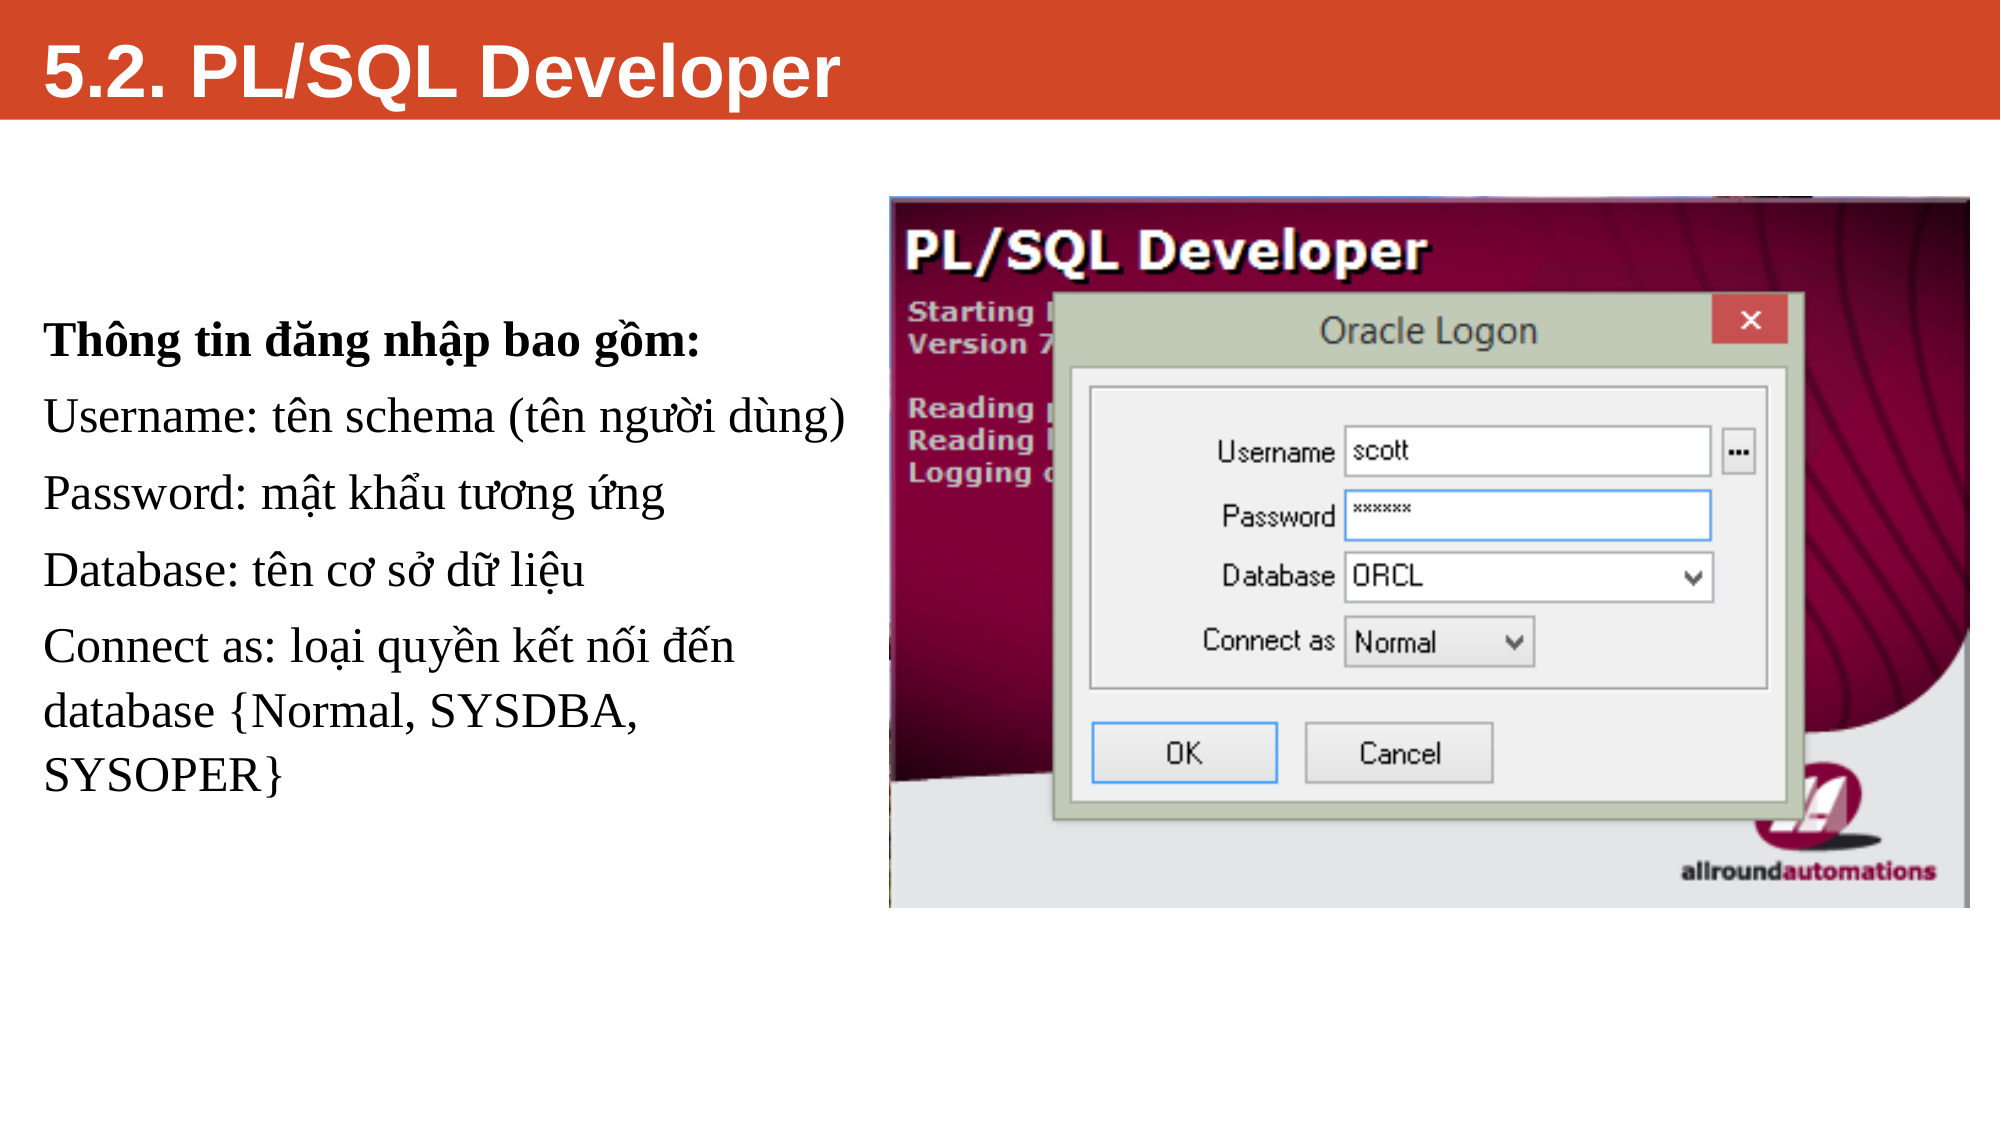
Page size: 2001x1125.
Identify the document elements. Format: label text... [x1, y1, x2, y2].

text_box Thông tin đăng nhập bao gồm: Username: tên schema (tên người dùng) Password: mật khẩu tương ứng Database: tên cơ sở dữ liệu Connect as: loại quyền kết nối đến database {Normal, SYSDBA, SYSOPER} [28, 294, 870, 809]
picture [889, 196, 1970, 908]
title 5.2. PL/SQL Developer [28, 0, 1970, 120]
